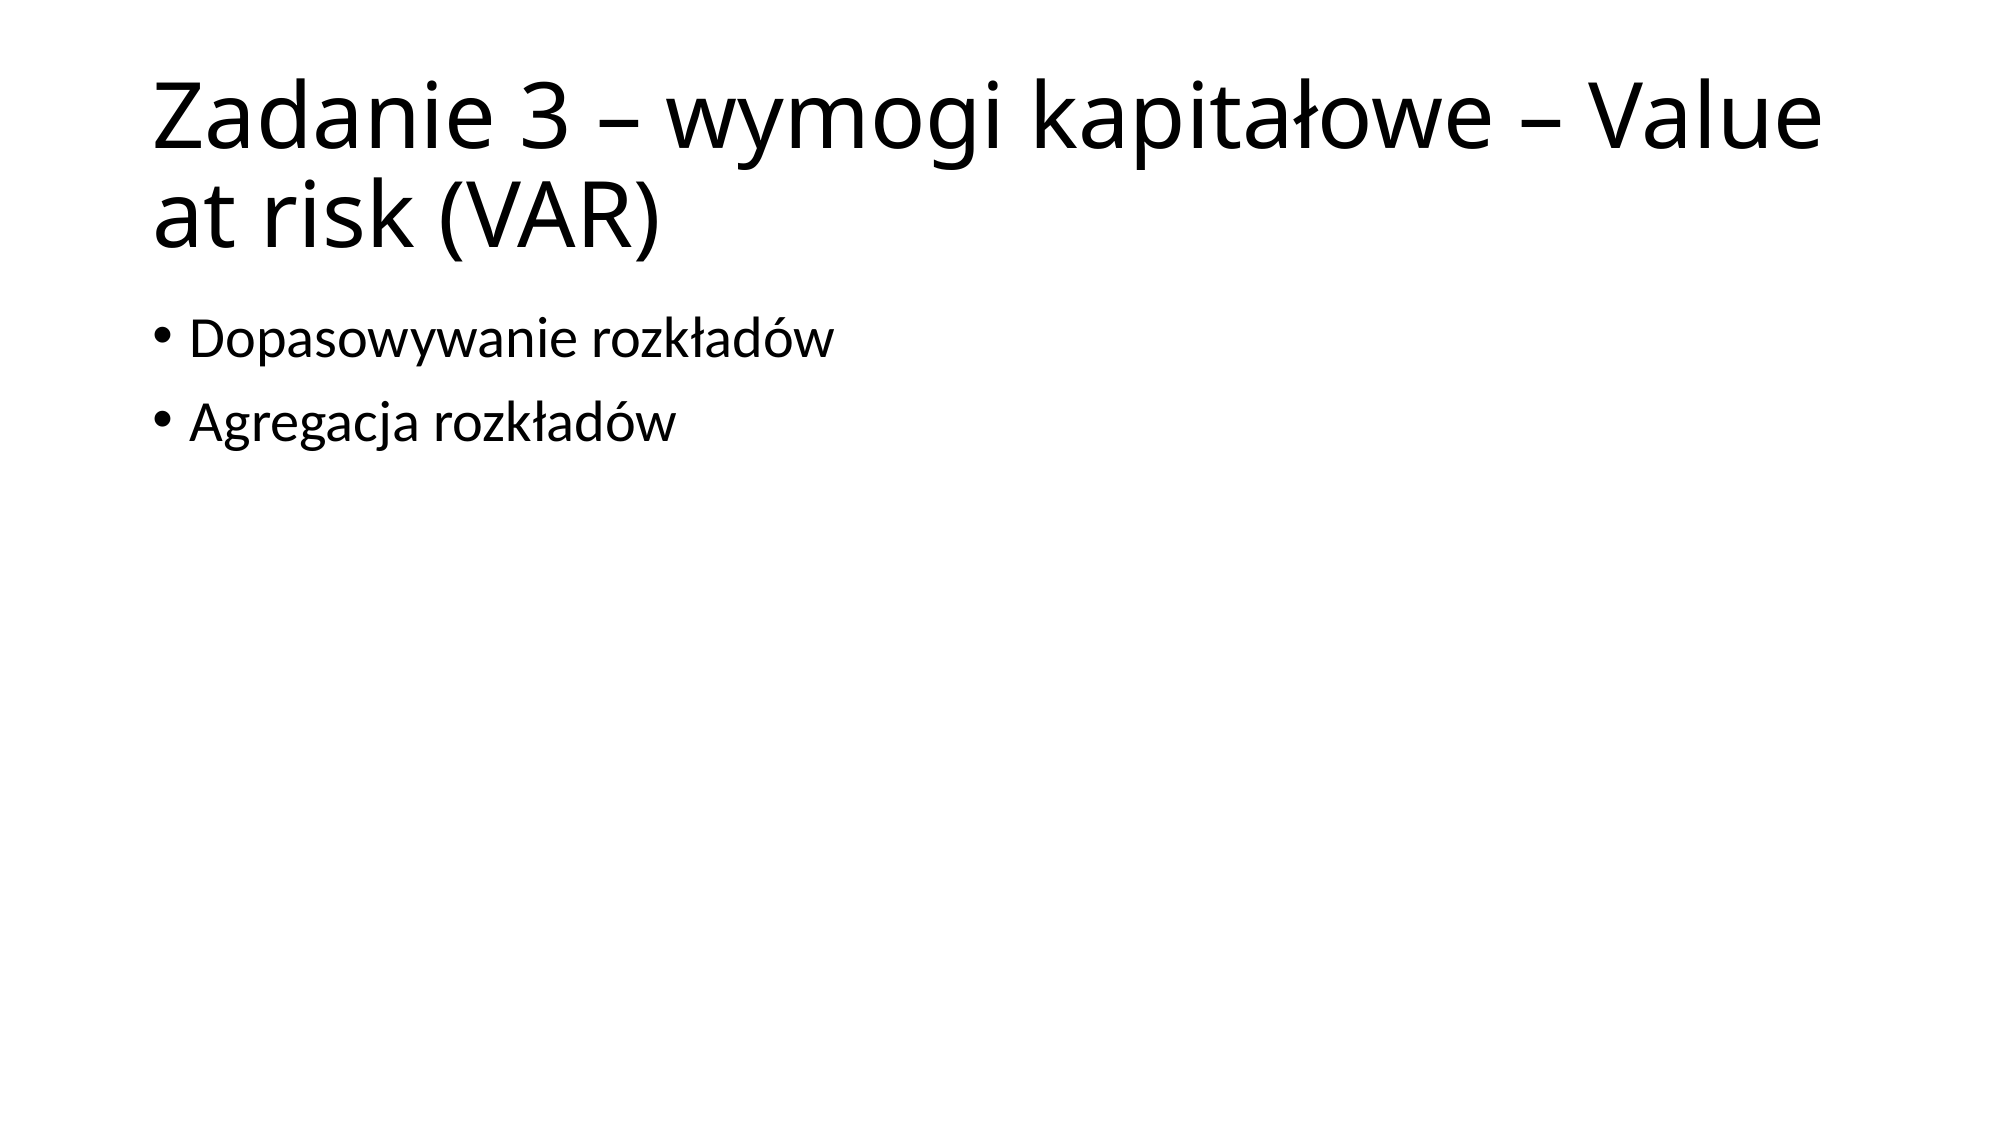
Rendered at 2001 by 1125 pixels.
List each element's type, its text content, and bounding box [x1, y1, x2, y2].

list Dopasowywanie rozkładów Agregacja rozkładów [137, 299, 1863, 1014]
title Zadanie 3 – wymogi kapitałowe – Value at risk (VAR) [137, 59, 1863, 278]
